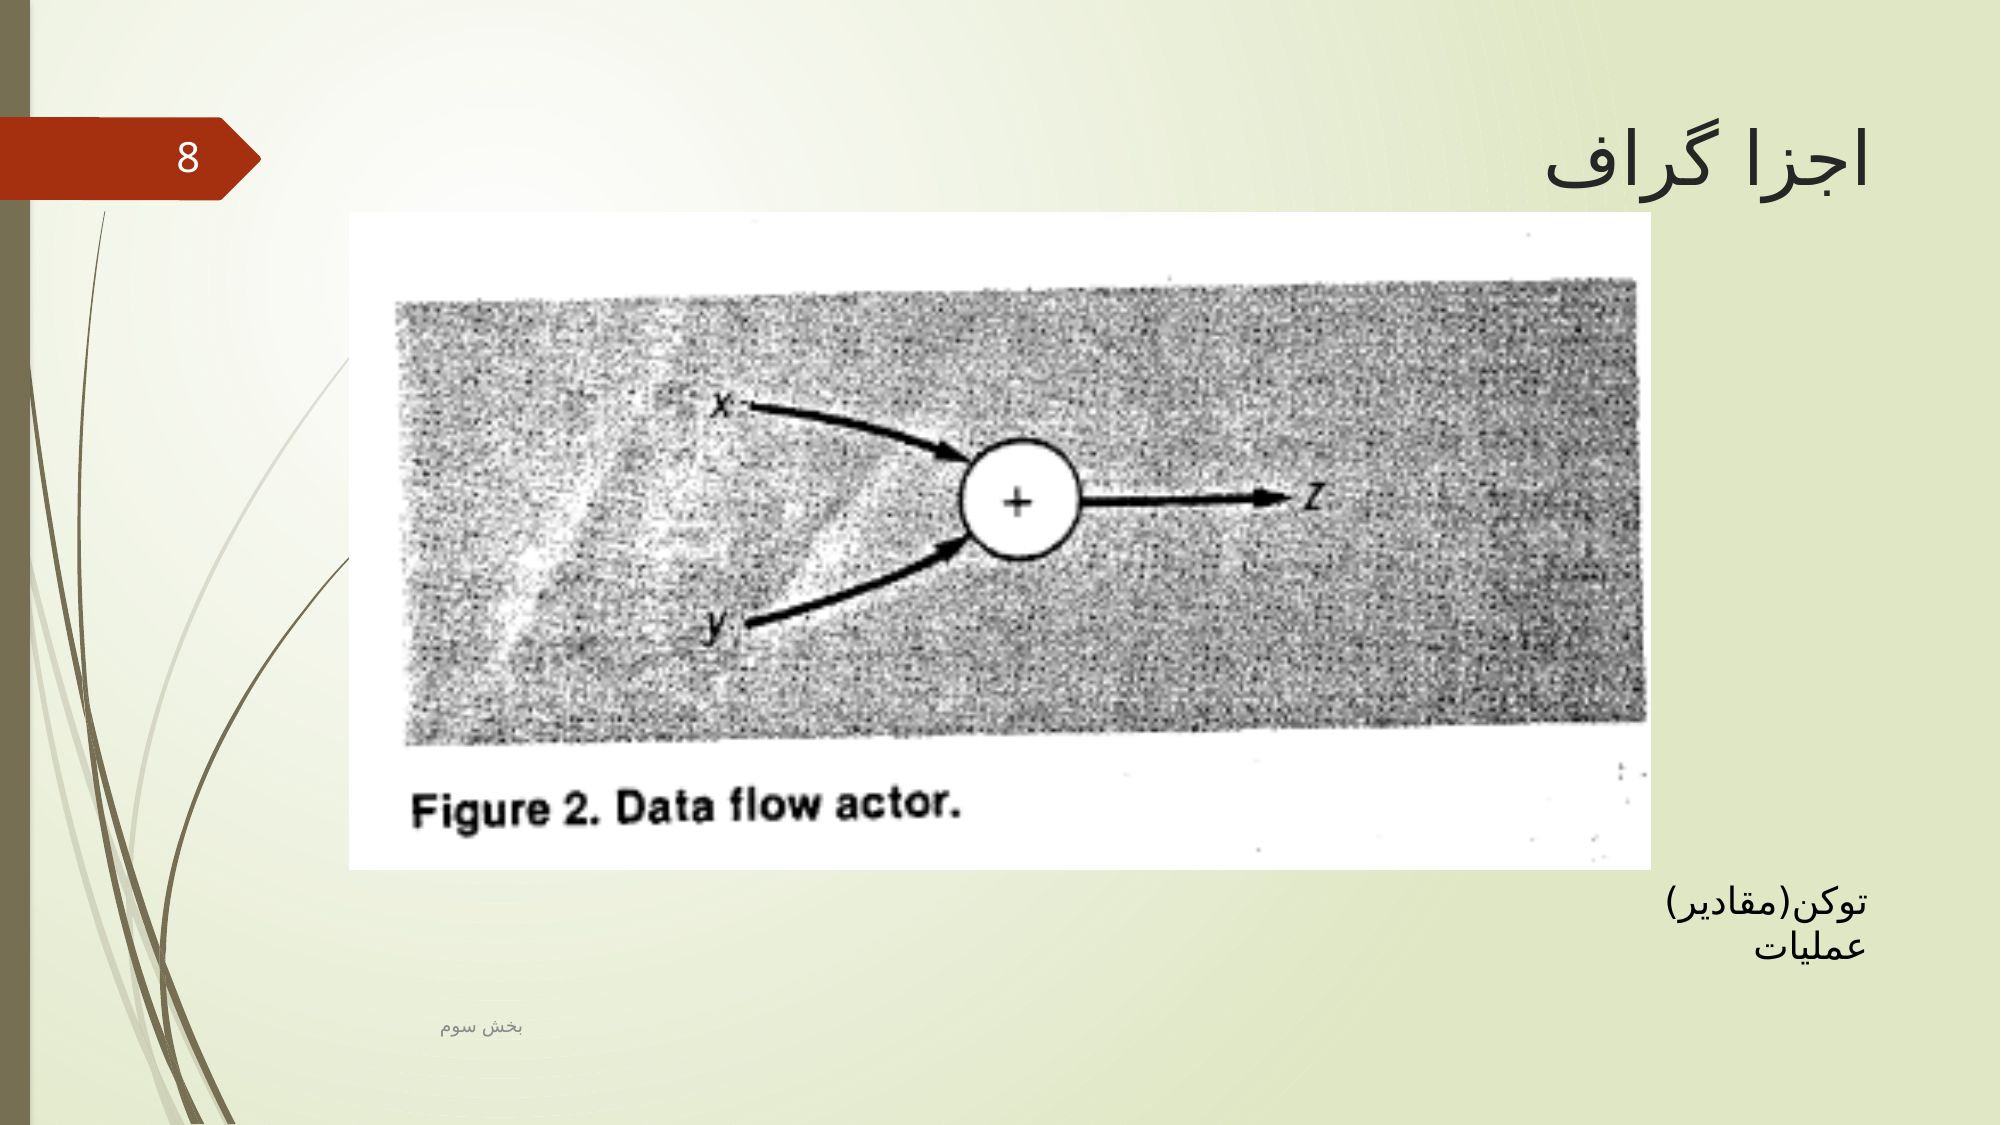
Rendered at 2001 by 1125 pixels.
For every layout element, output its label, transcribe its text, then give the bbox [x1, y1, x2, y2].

text_box توکن(مقادیر) عملیات [1649, 869, 1883, 975]
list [348, 212, 1652, 871]
footer بخش سوم [424, 1006, 1675, 1067]
slide_number 8 [87, 129, 216, 190]
title اجزا گراف [425, 102, 1888, 313]
